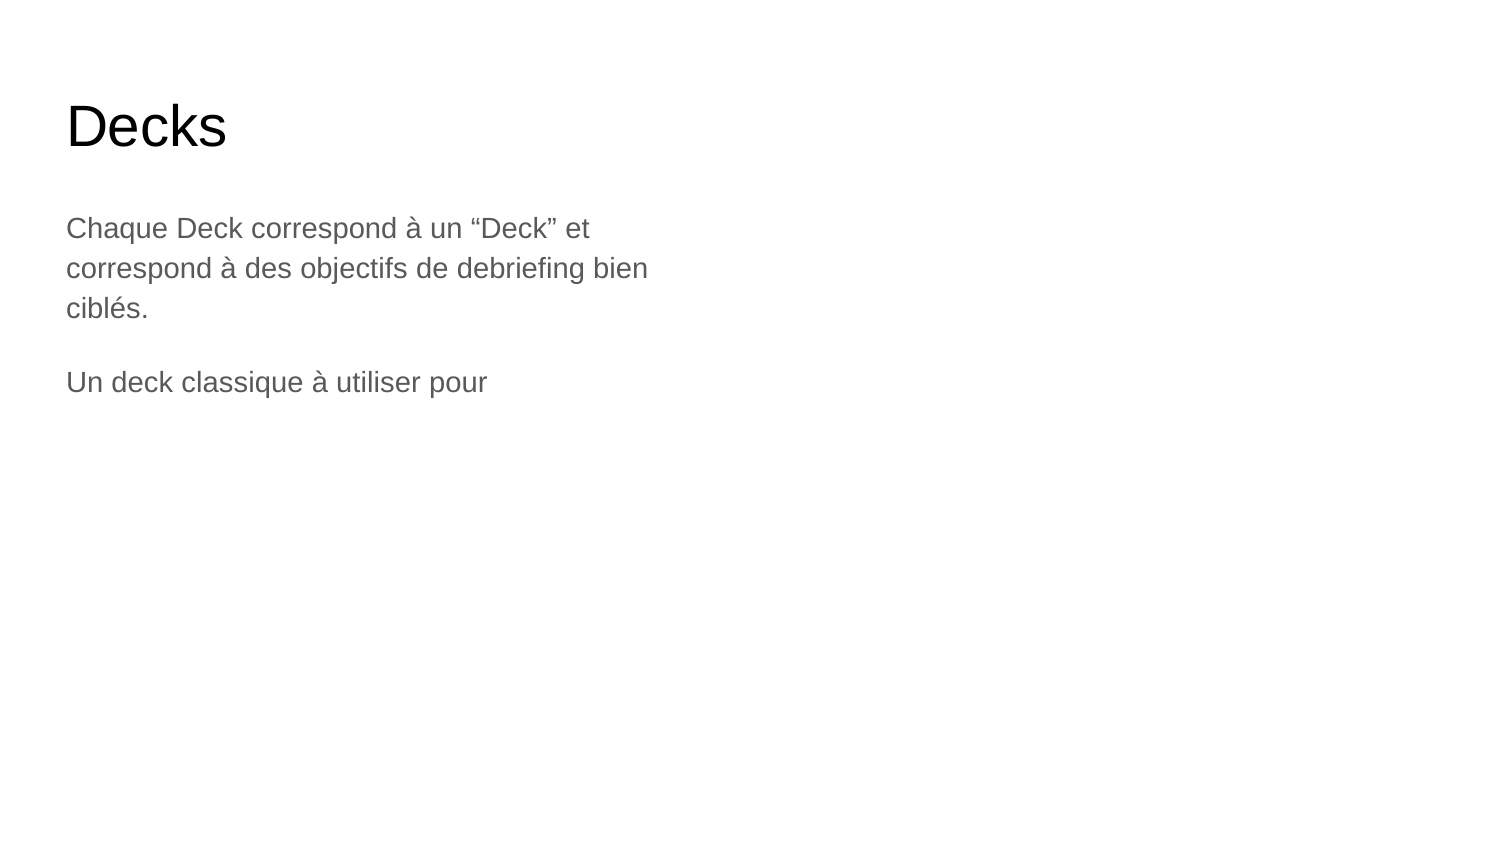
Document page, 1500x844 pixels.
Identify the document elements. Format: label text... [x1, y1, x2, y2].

title Decks [51, 72, 1449, 167]
list Chaque Deck correspond à un “Deck” et correspond à des objectifs de debriefing bien ciblés. Un deck classique à utiliser pour [51, 189, 708, 750]
